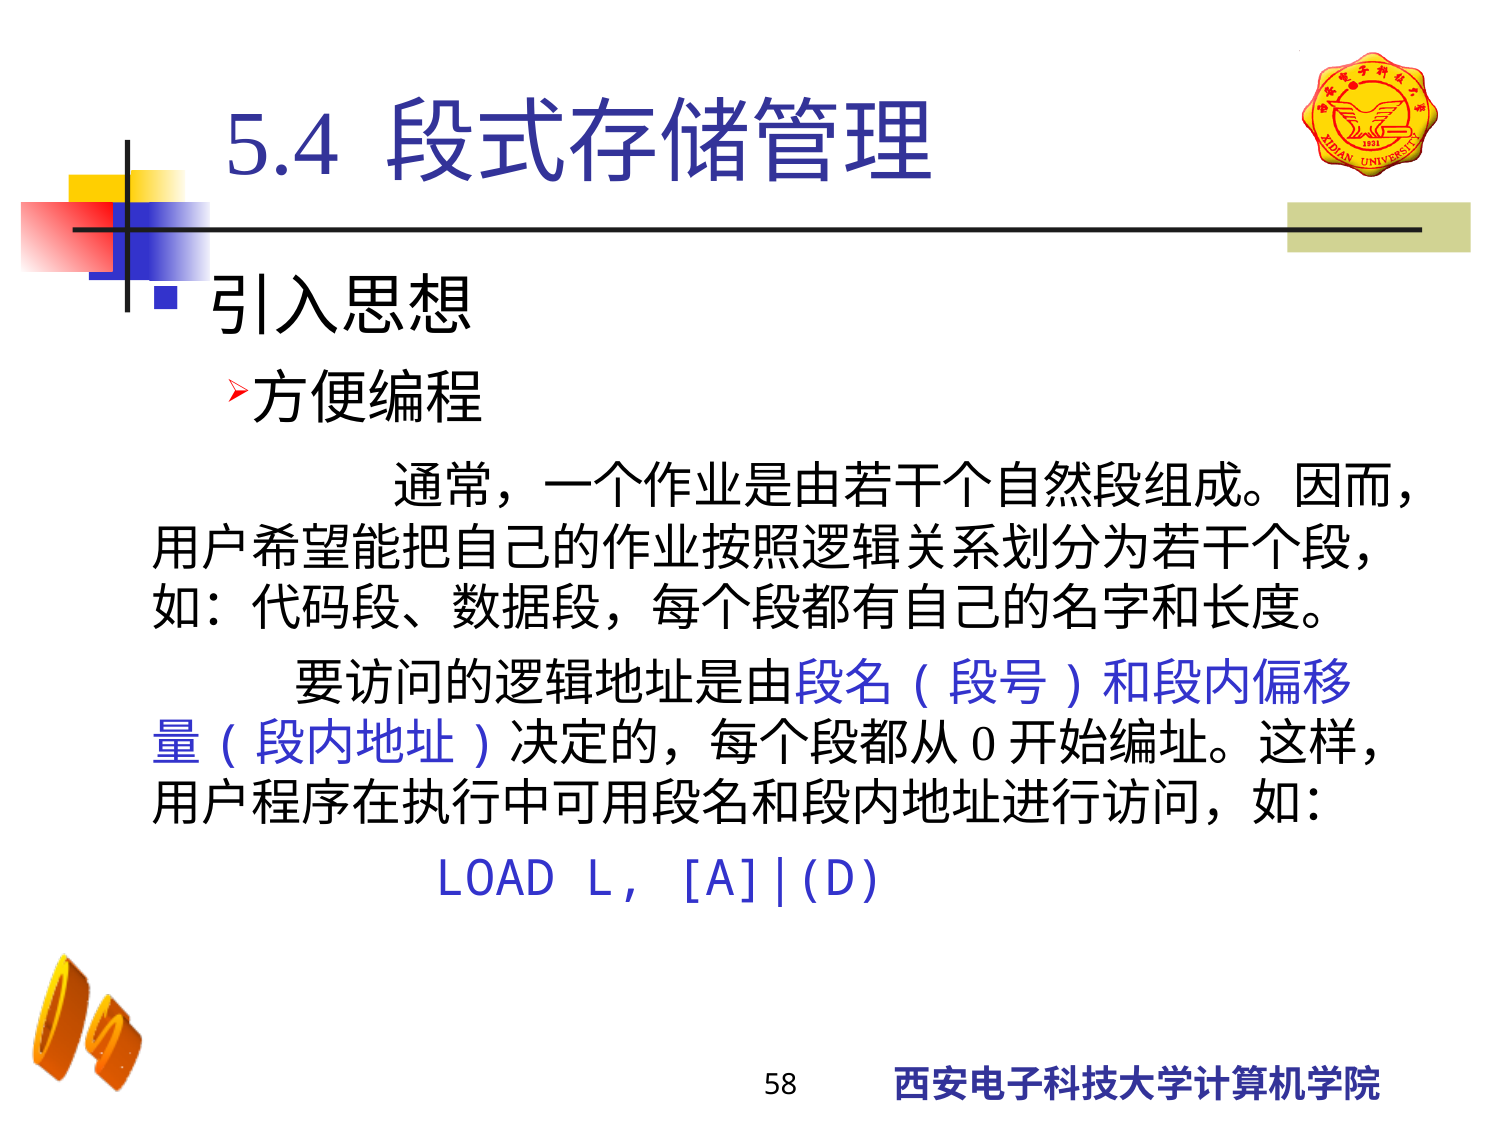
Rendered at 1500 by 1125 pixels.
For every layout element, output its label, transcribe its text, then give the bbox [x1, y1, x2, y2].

picture [0, 946, 164, 1120]
text_box [499, 1037, 813, 1113]
text_box 5.4 段式存储管理 [209, 75, 1488, 200]
picture [1299, 50, 1438, 75]
text_box 引入思想 方便编程 通常，一个作业是由若干个自然段组成。因而，用户希望能把自己的作业按照逻辑关系划分为若干个段，如：代码段、数据段，每个段都有自己的名字和长度。 要访问的逻辑地址是由段名(段号)和段内偏移量(段内地址)决定的，每个段都从0开始编址。这样，用户程序在执行中可用段名和段内地址进行访问，如： LOAD L, [A]|(D) [135, 255, 1411, 1006]
